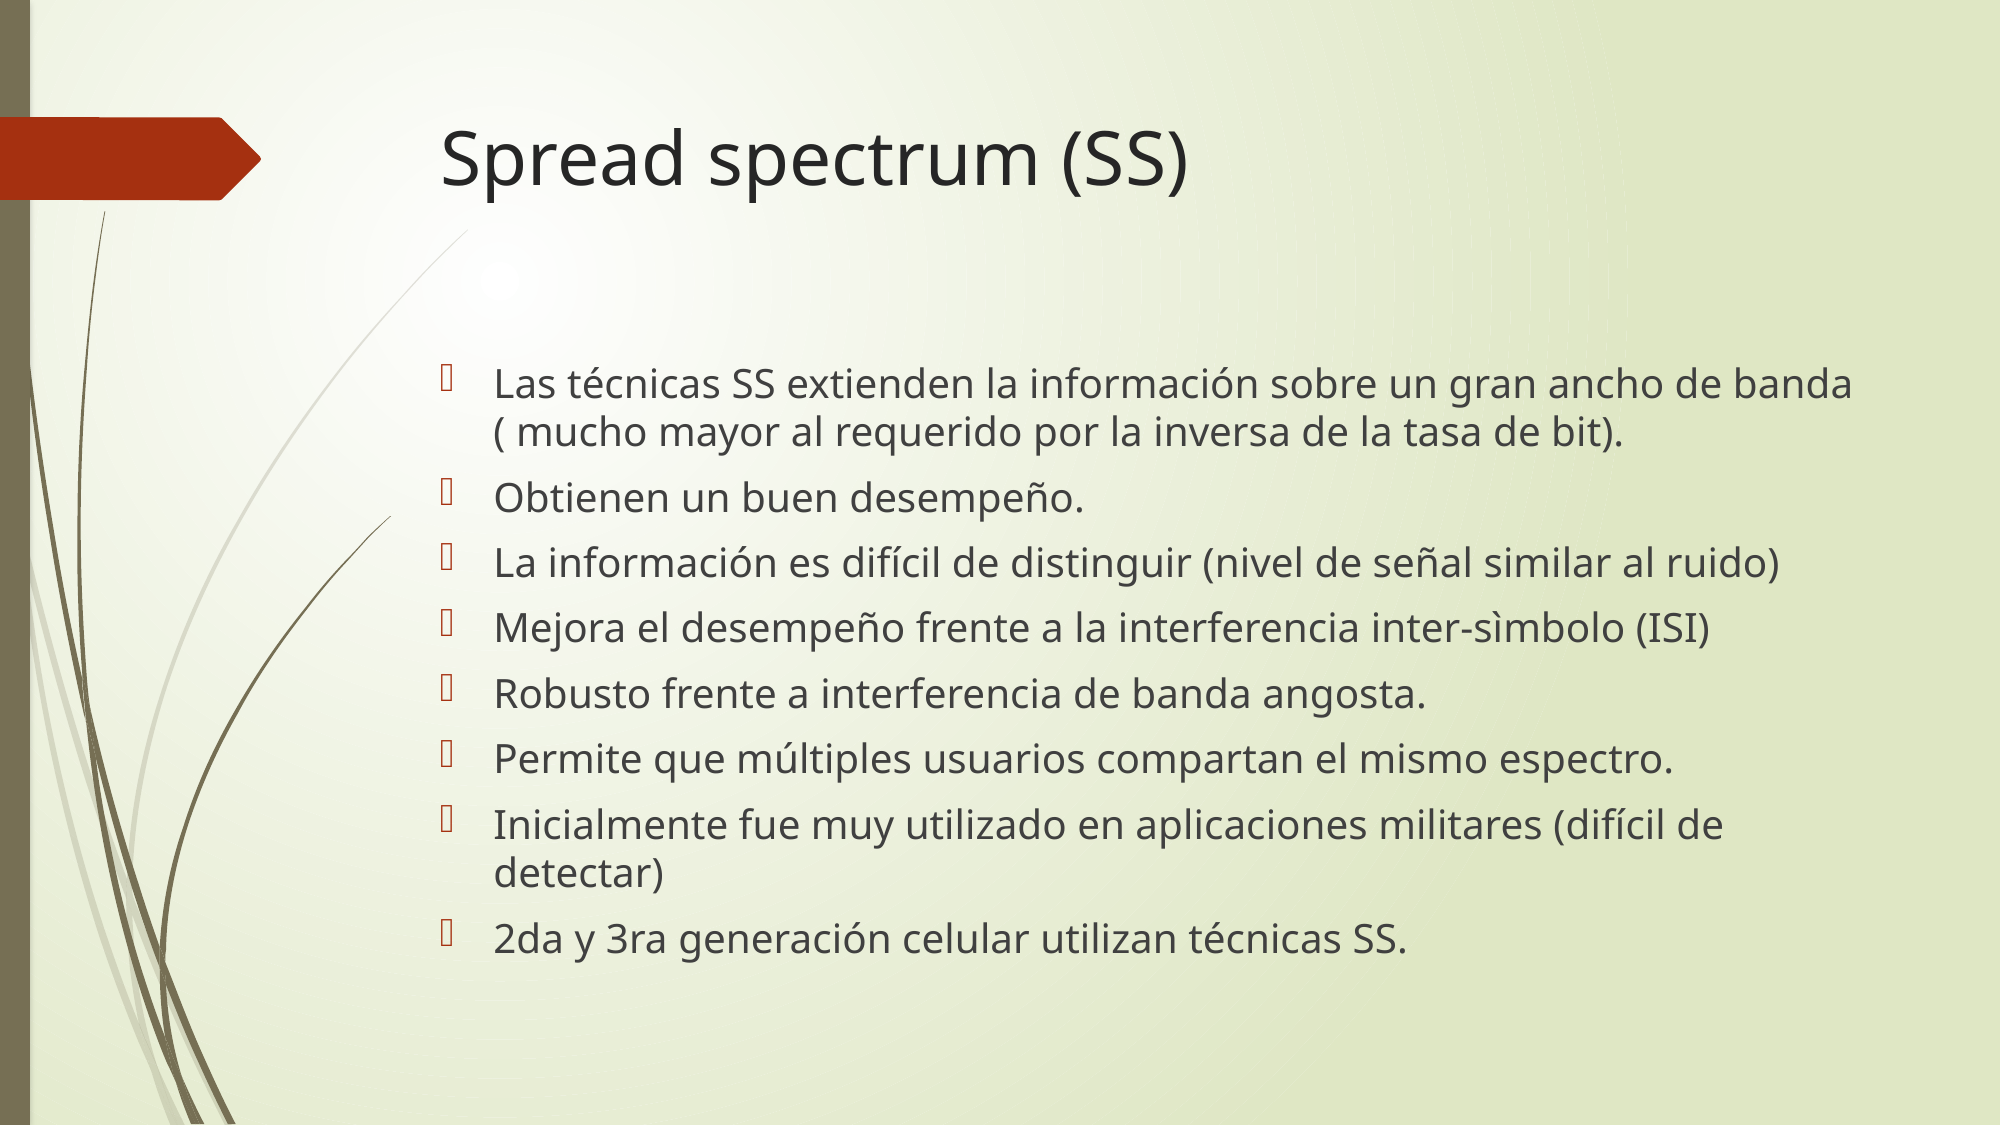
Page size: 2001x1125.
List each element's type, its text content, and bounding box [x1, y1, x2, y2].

title Spread spectrum (SS) [425, 102, 1888, 313]
list Las técnicas SS extienden la información sobre un gran ancho de banda ( mucho mayor al requerido por la inversa de la tasa de bit). Obtienen un buen desempeño. La información es difícil de distinguir (nivel de señal similar al ruido) Mejora el desempeño frente a la interferencia inter-sìmbolo (ISI) Robusto frente a interferencia de banda angosta. Permite que múltiples usuarios compartan el mismo espectro. Inicialmente fue muy utilizado en aplicaciones militares (difícil de detectar) 2da y 3ra generación celular utilizan técnicas SS. [424, 350, 1888, 970]
